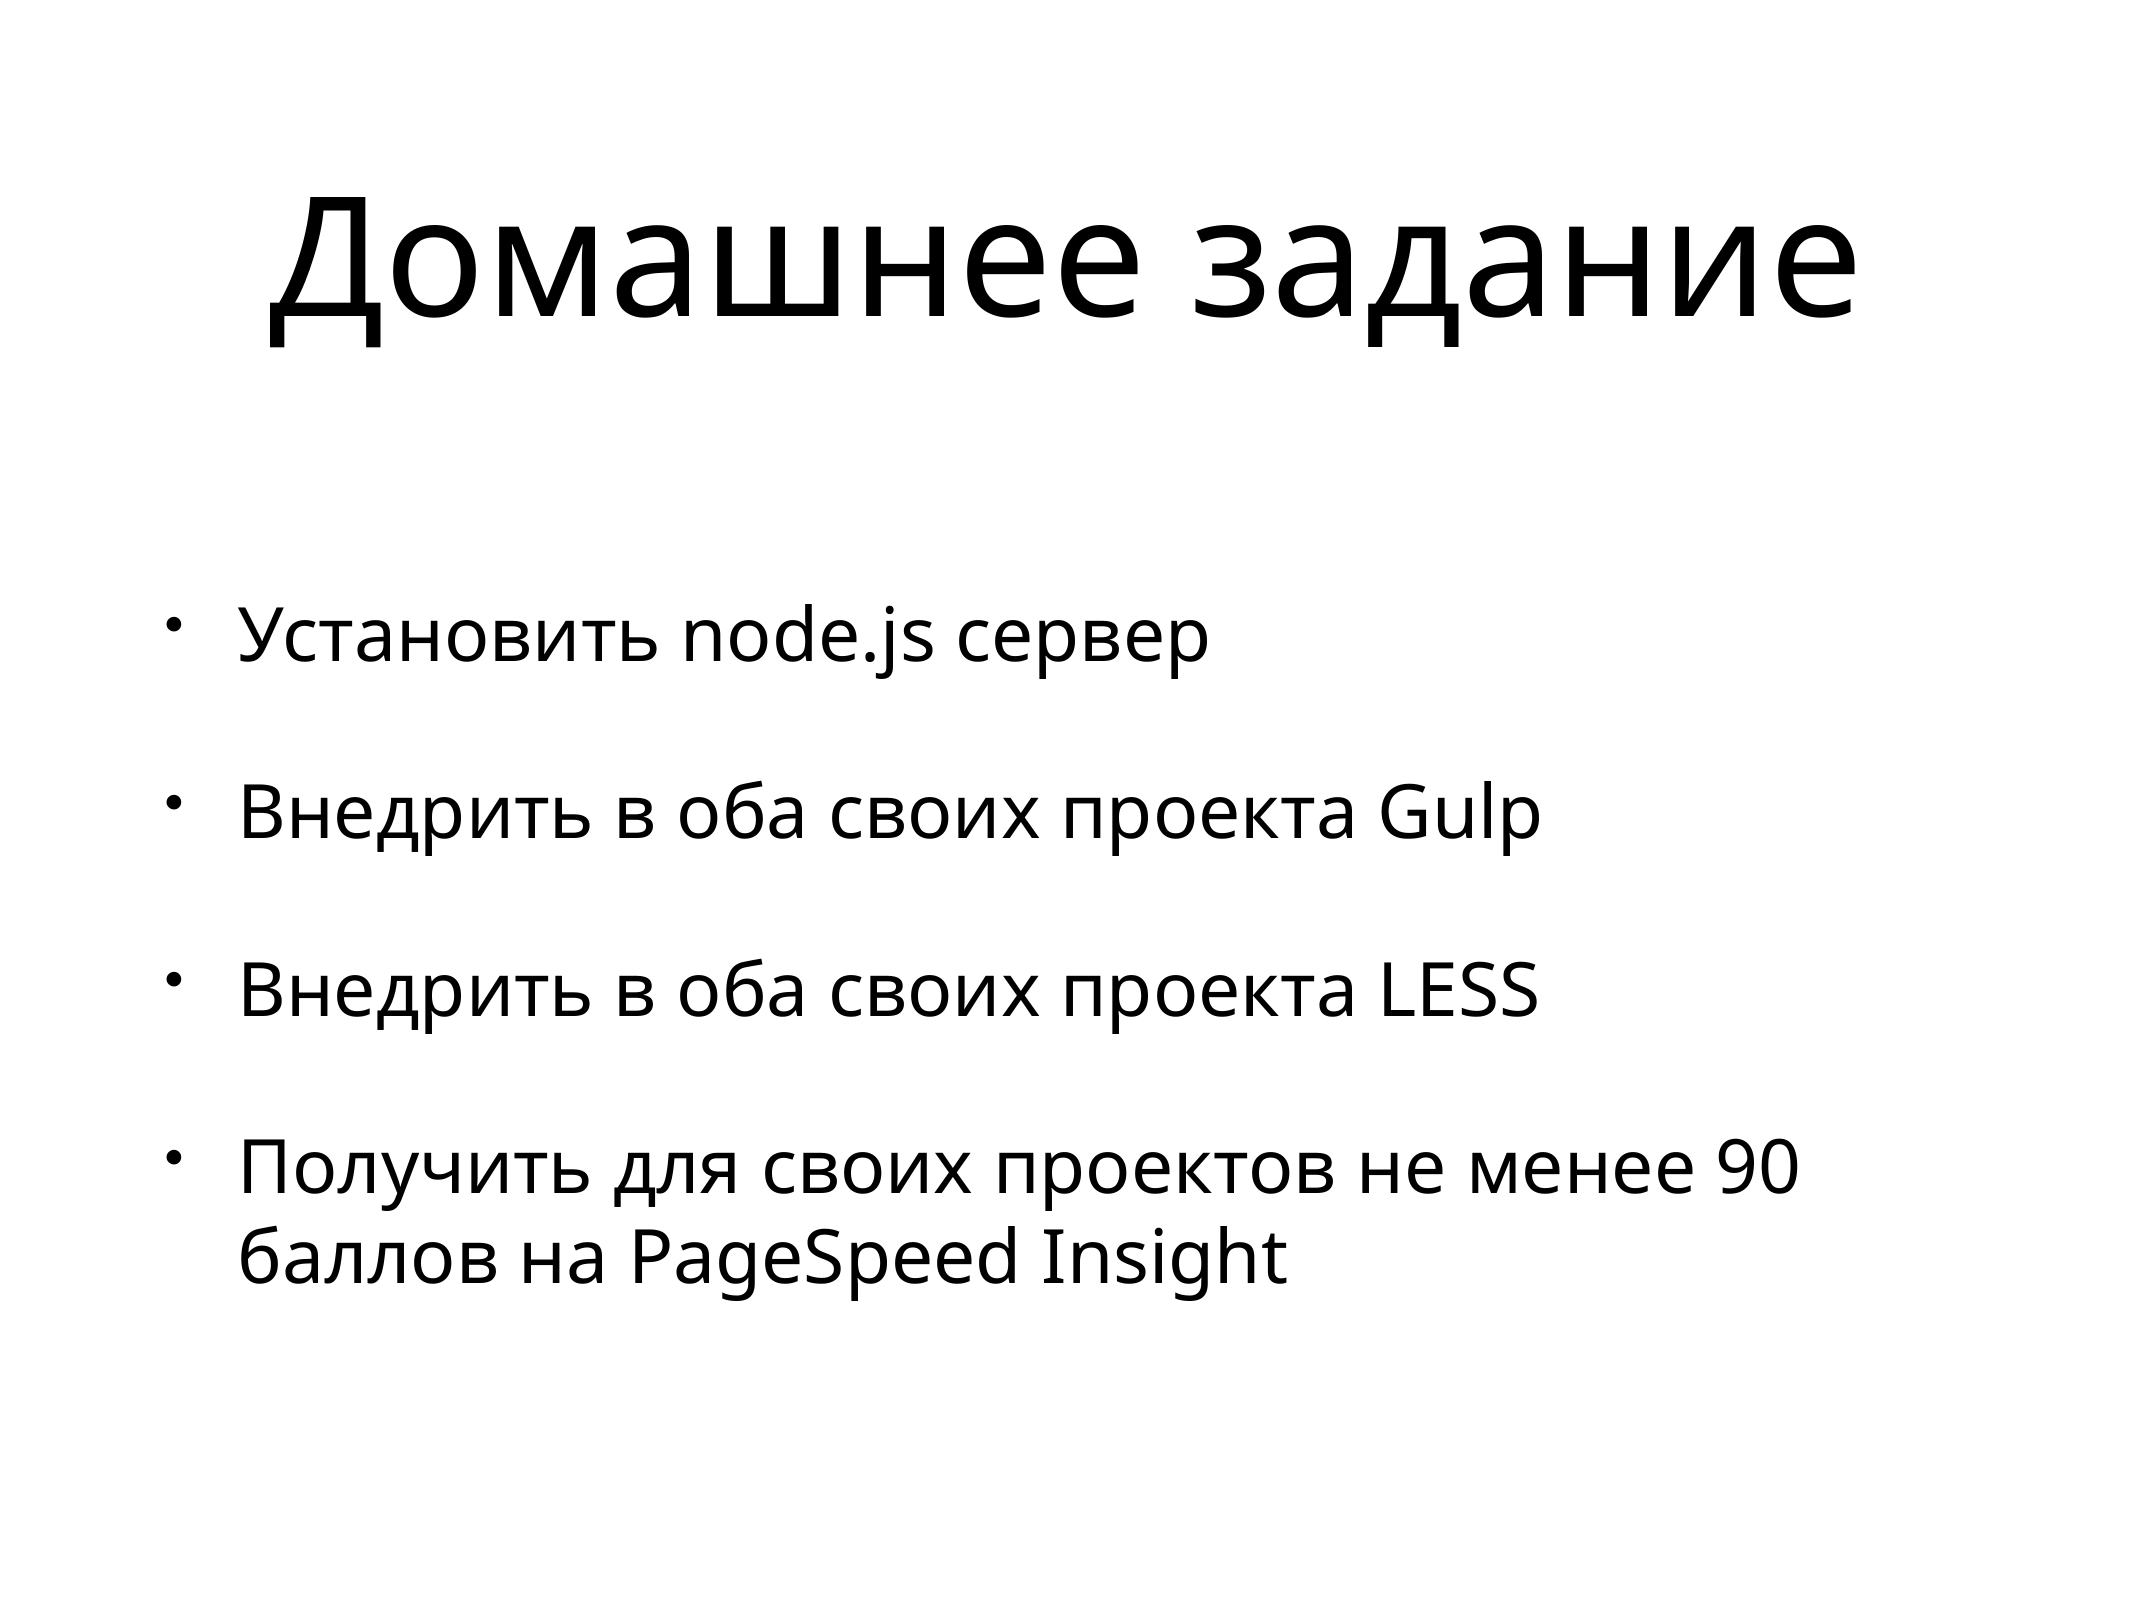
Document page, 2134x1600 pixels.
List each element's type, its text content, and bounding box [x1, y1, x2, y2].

title Домашнее задание [155, 72, 1978, 426]
list Установить node.js сервер Внедрить в оба своих проекта Gulp Внедрить в оба своих проекта LESS Получить для своих проектов не менее 90 баллов на PageSpeed Insight [155, 426, 1978, 1459]
